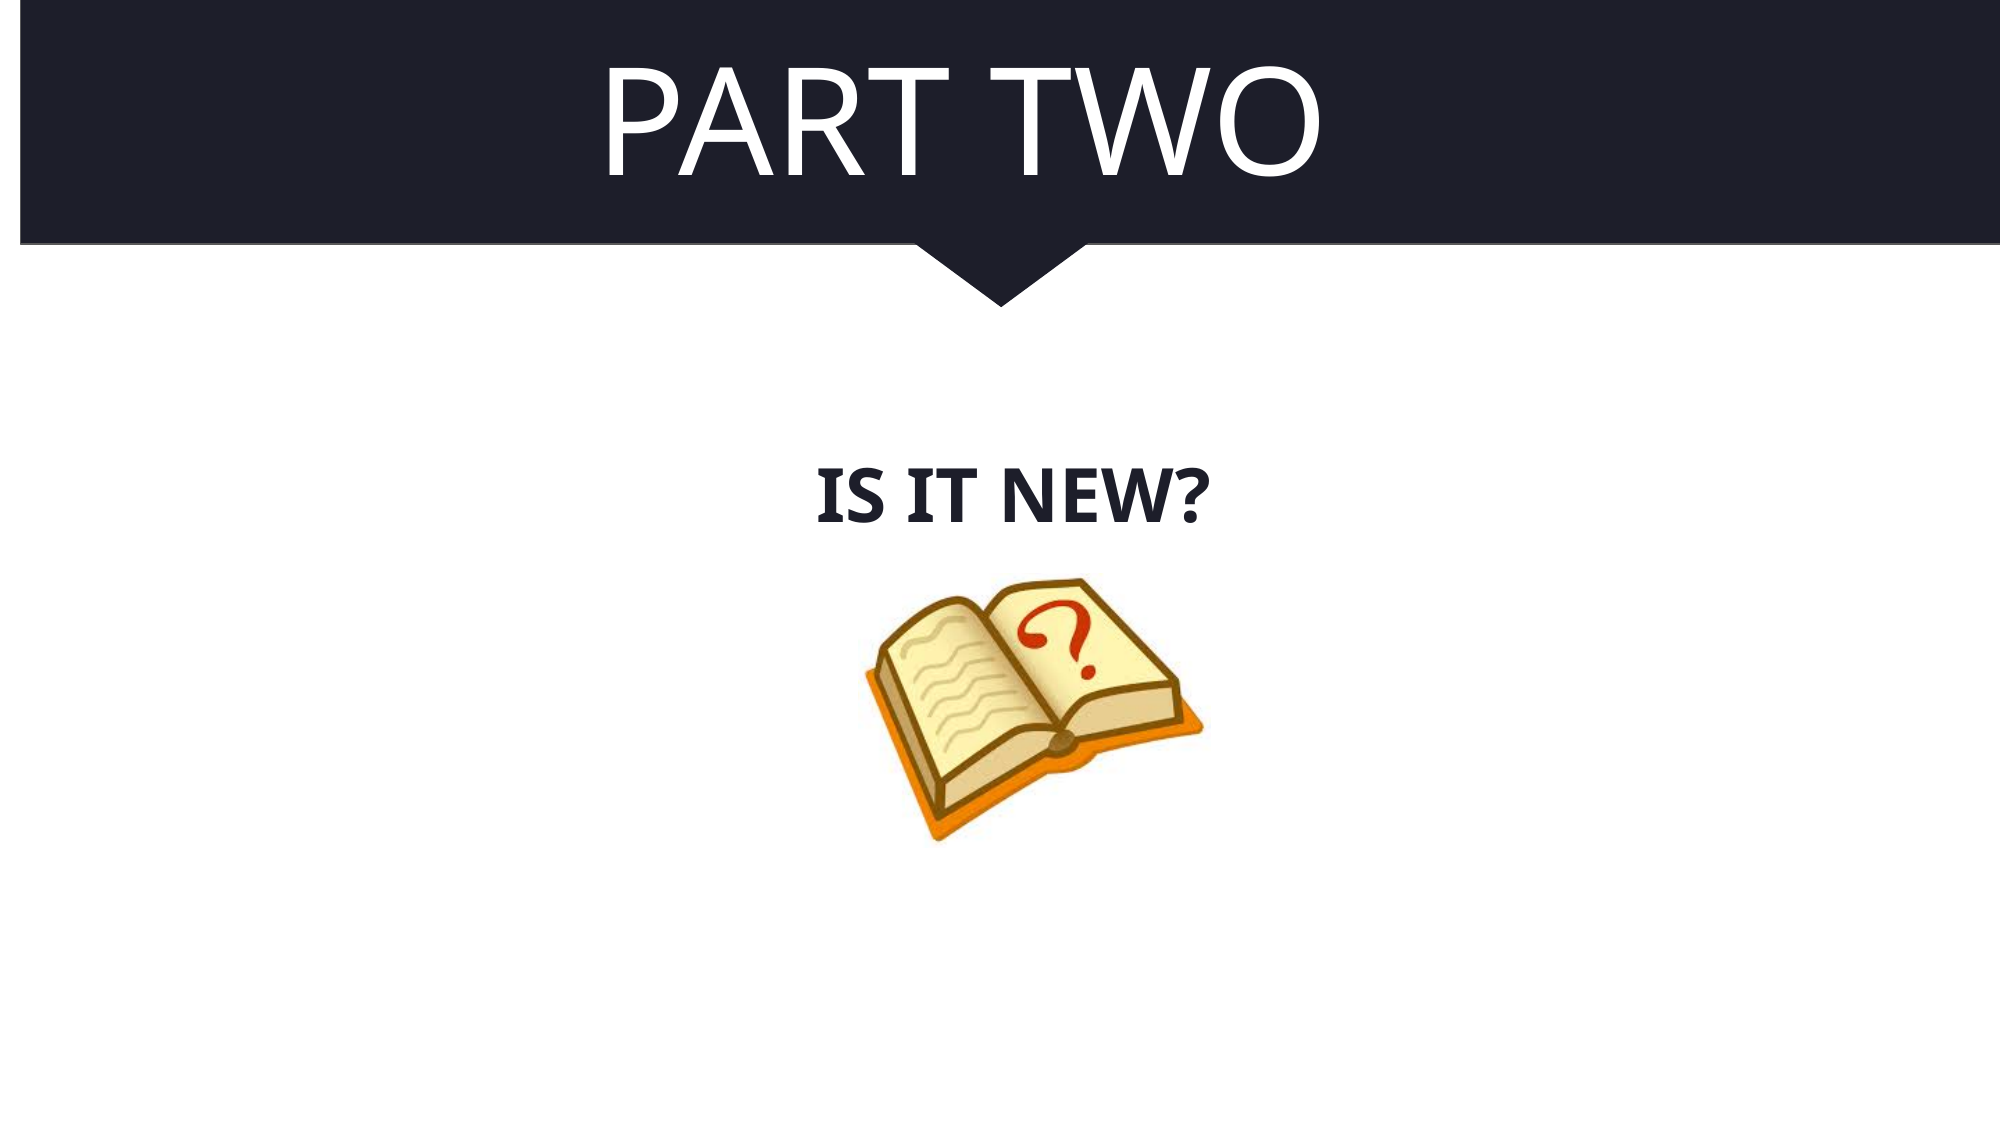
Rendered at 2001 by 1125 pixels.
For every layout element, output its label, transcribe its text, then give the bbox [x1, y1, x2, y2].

text_box IS IT NEW? [744, 432, 1284, 555]
text_box [914, 243, 1088, 308]
text_box PART TWO [575, 10, 1350, 192]
picture [857, 573, 1211, 849]
text_box [20, 0, 2000, 244]
